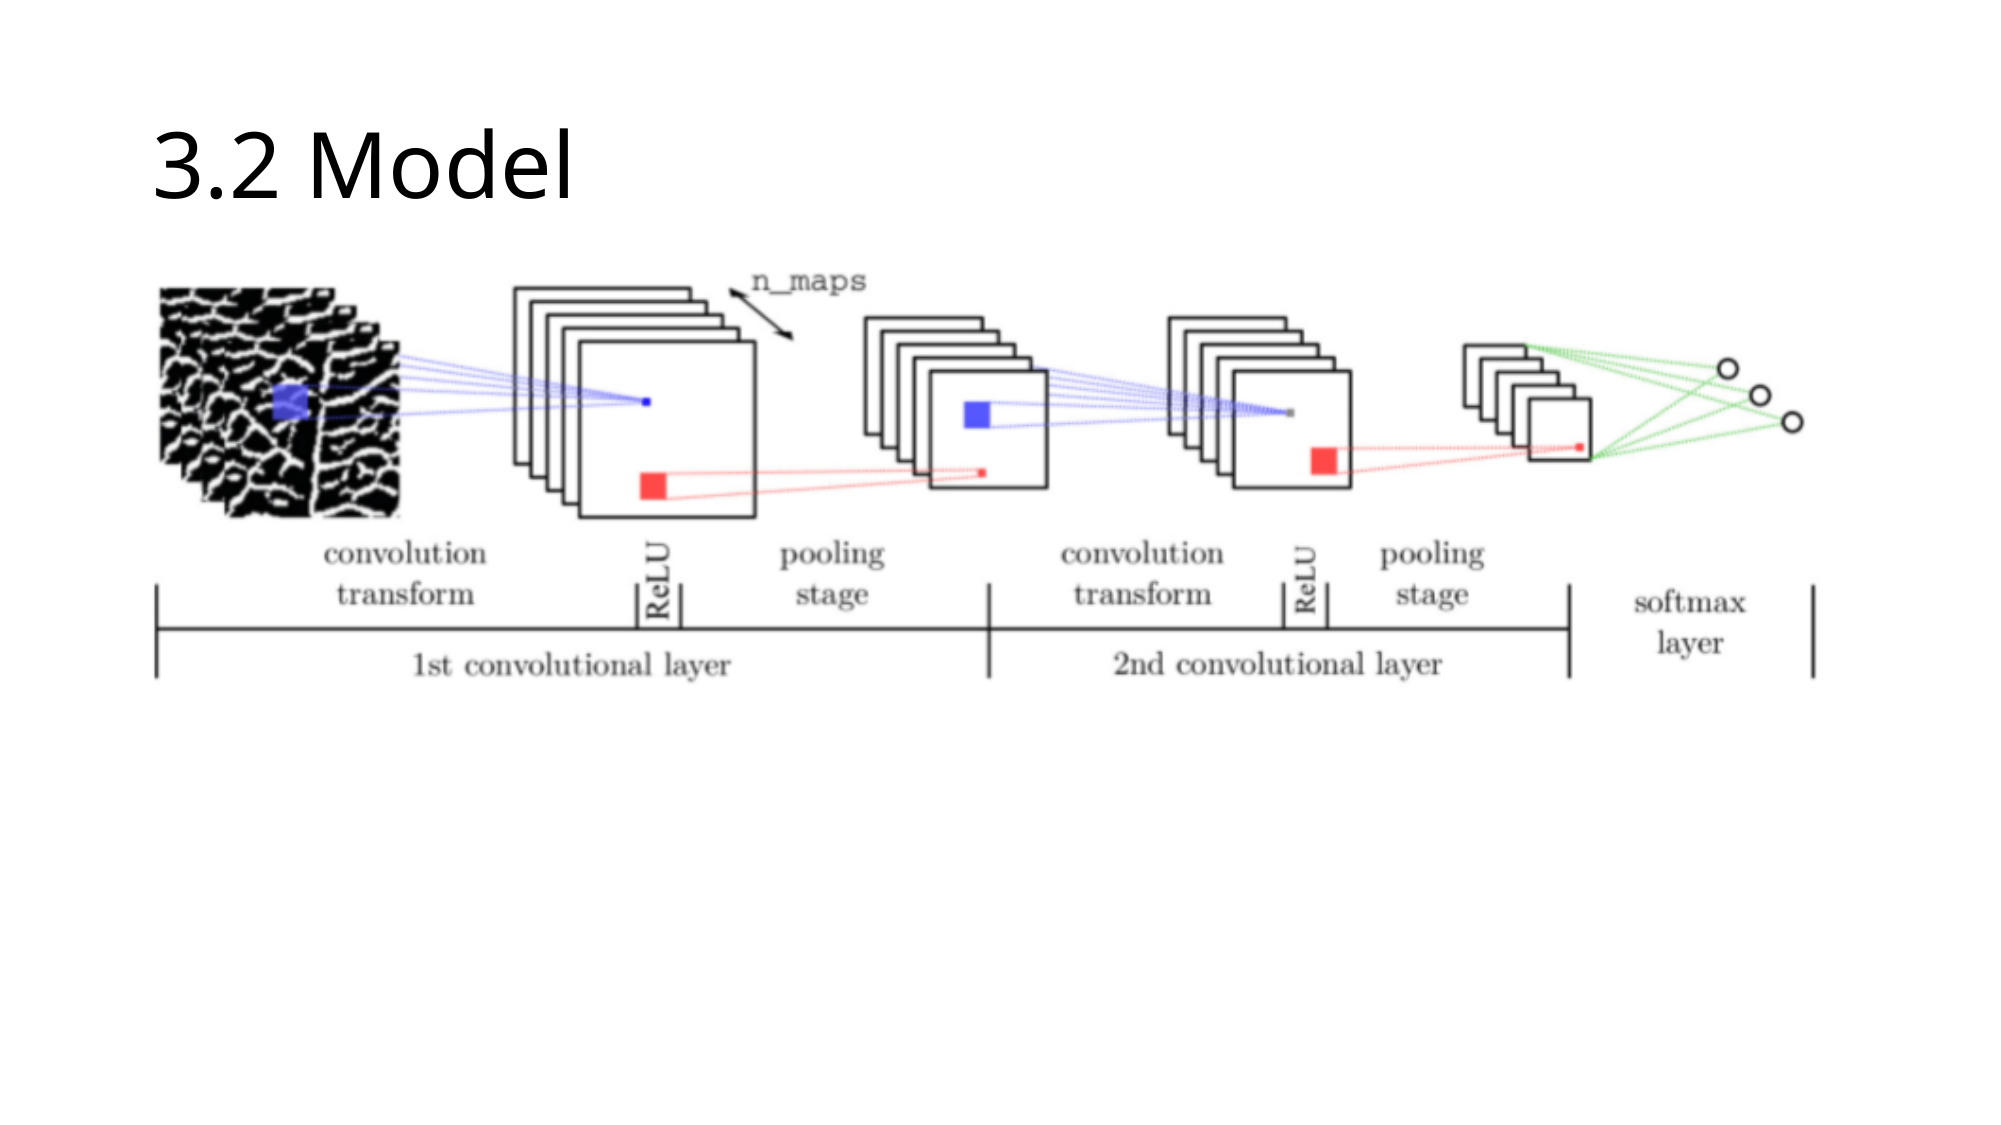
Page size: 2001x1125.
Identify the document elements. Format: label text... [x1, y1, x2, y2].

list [104, 247, 1839, 707]
title 3.2 Model [137, 59, 1863, 278]
